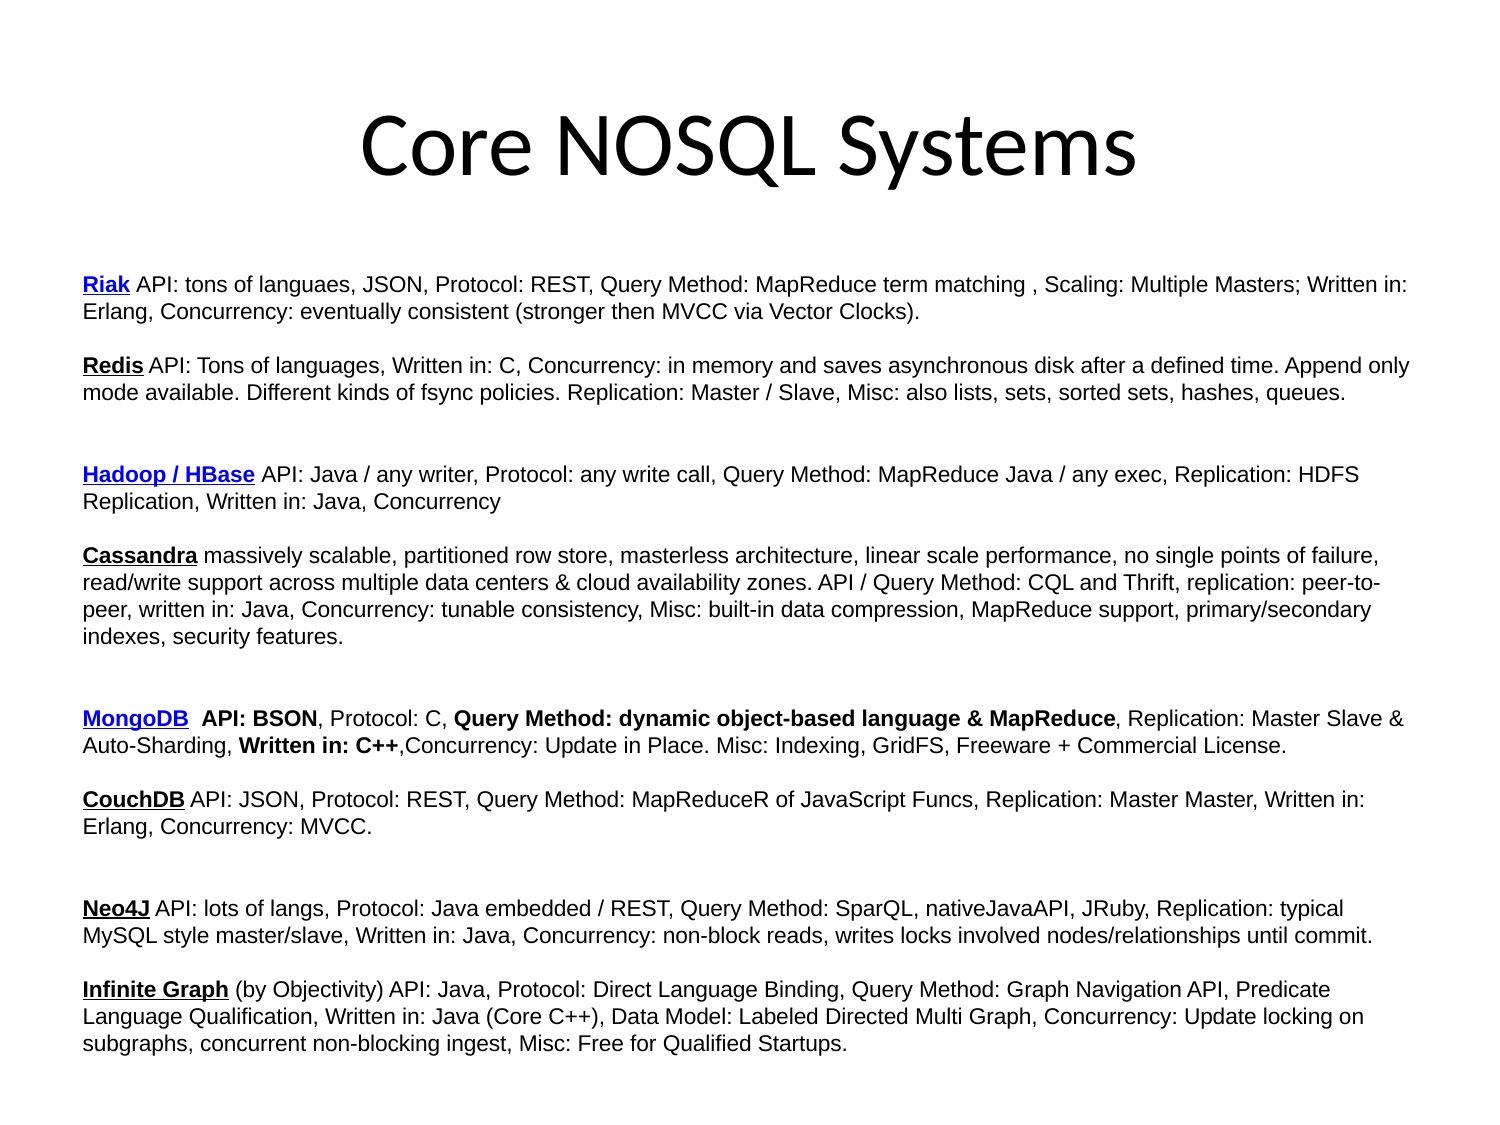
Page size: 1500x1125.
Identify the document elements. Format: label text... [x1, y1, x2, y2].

list Riak API: tons of languaes, JSON, Protocol: REST, Query Method: MapReduce term matching , Scaling: Multiple Masters; Written in: Erlang, Concurrency: eventually consistent (stronger then MVCC via Vector Clocks). Redis API: Tons of languages, Written in: C, Concurrency: in memory and saves asynchronous disk after a defined time. Append only mode available. Different kinds of fsync policies. Replication: Master / Slave, Misc: also lists, sets, sorted sets, hashes, queues. Hadoop / HBase API: Java / any writer, Protocol: any write call, Query Method: MapReduce Java / any exec, Replication: HDFS Replication, Written in: Java, Concurrency Cassandra massively scalable, partitioned row store, masterless architecture, linear scale performance, no single points of failure, read/write support across multiple data centers & cloud availability zones. API / Query Method: CQL and Thrift, replication: peer-to-peer, written in: Java, Concurrency: tunable consistency, Misc: built-in data compression, MapReduce support, primary/secondary indexes, security features. MongoDB API: BSON, Protocol: C, Query Method: dynamic object-based language & MapReduce, Replication: Master Slave & Auto-Sharding, Written in: C++,Concurrency: Update in Place. Misc: Indexing, GridFS, Freeware + Commercial License. CouchDB API: JSON, Protocol: REST, Query Method: MapReduceR of JavaScript Funcs, Replication: Master Master, Written in: Erlang, Concurrency: MVCC. Neo4J API: lots of langs, Protocol: Java embedded / REST, Query Method: SparQL, nativeJavaAPI, JRuby, Replication: typical MySQL style master/slave, Written in: Java, Concurrency: non-block reads, writes locks involved nodes/relationships until commit. Infinite Graph (by Objectivity) API: Java, Protocol: Direct Language Binding, Query Method: Graph Navigation API, Predicate Language Qualification, Written in: Java (Core C++), Data Model: Labeled Directed Multi Graph, Concurrency: Update locking on subgraphs, concurrent non-blocking ingest, Misc: Free for Qualified Startups. [74, 261, 1426, 1006]
title Core NOSQL Systems [74, 44, 1426, 234]
